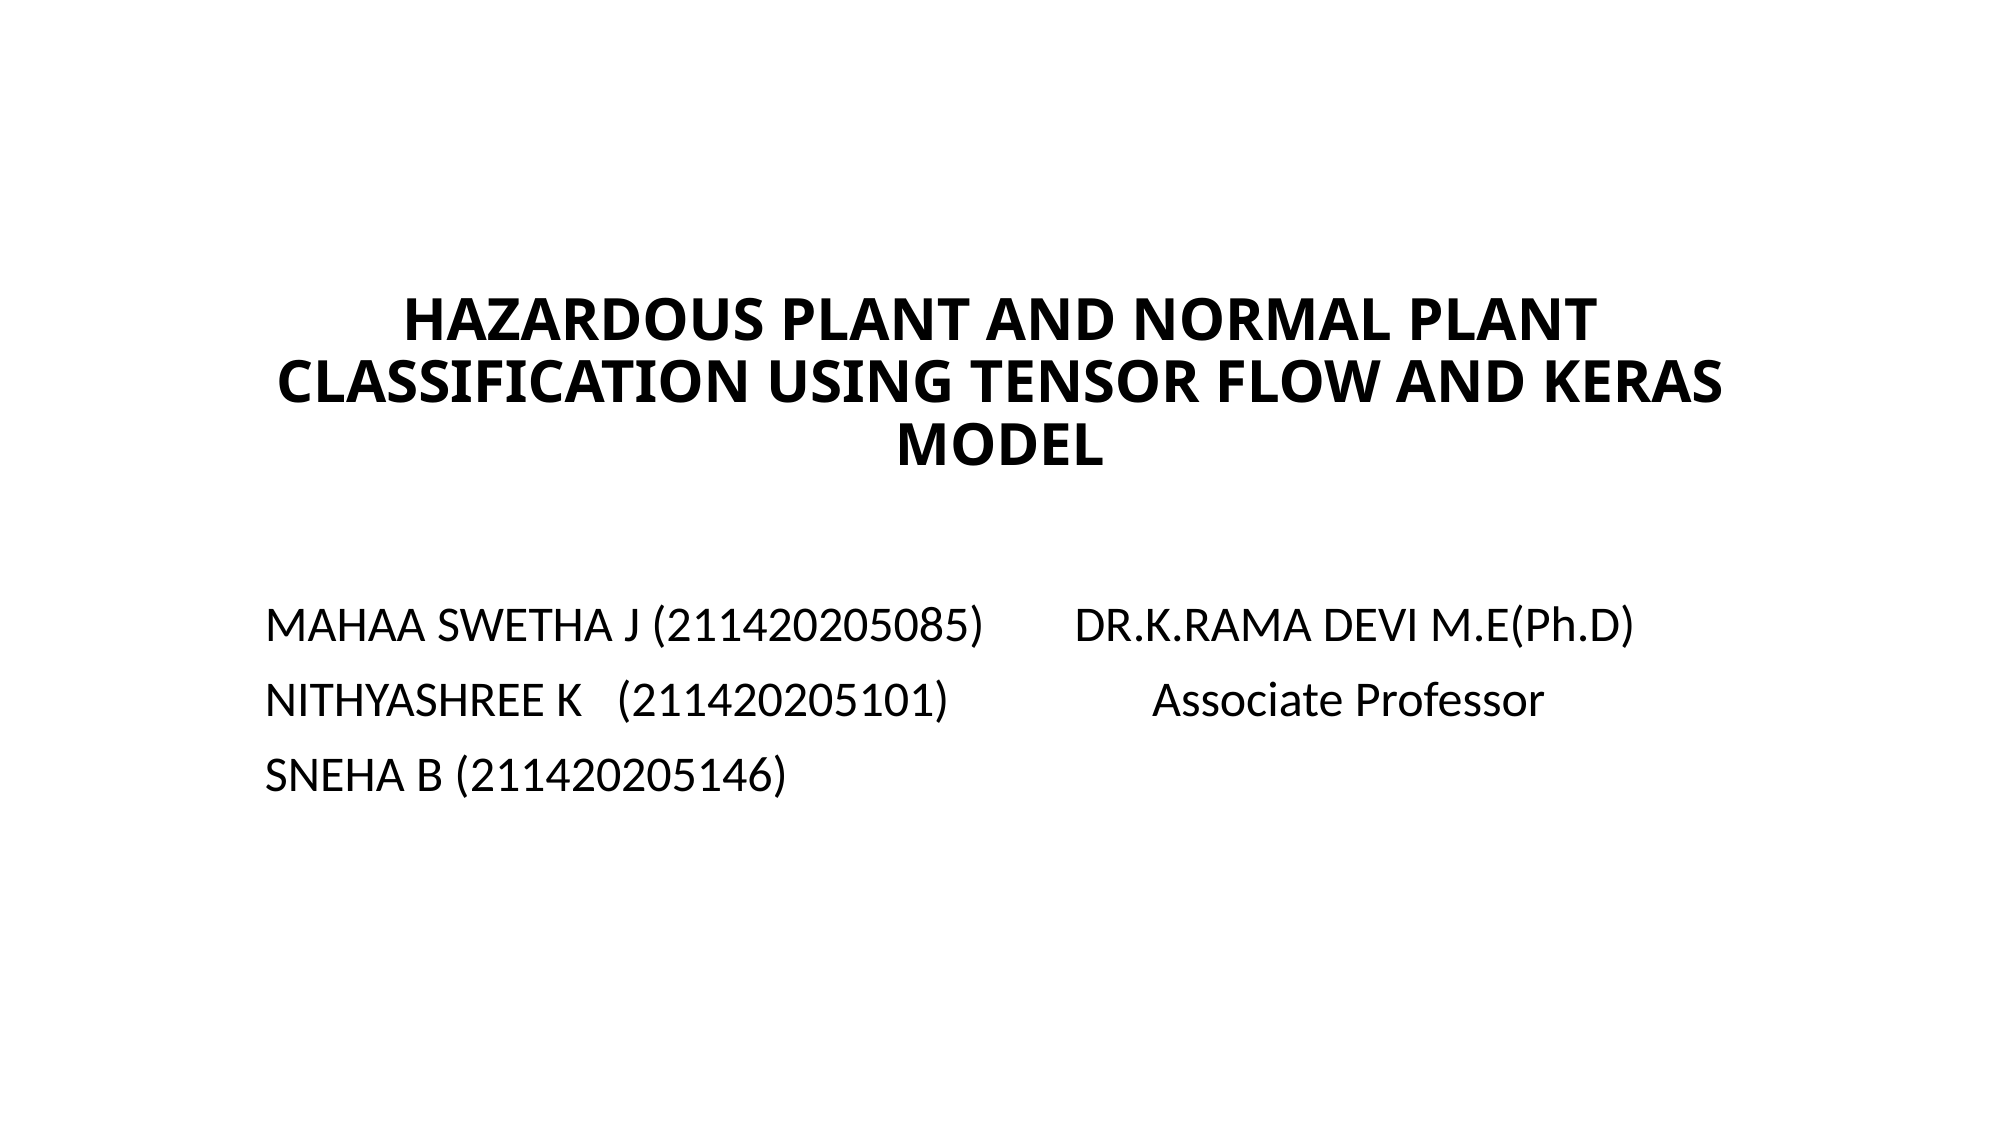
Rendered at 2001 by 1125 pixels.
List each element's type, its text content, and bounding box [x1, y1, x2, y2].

title HAZARDOUS PLANT AND NORMAL PLANT CLASSIFICATION USING TENSOR FLOW AND KERAS MODEL [249, 184, 1750, 486]
subtitle MAHAA SWETHA J (211420205085) DR.K.RAMA DEVI M.E(Ph.D) NITHYASHREE K (211420205101) Associate Professor SNEHA B (211420205146) [249, 590, 1750, 863]
